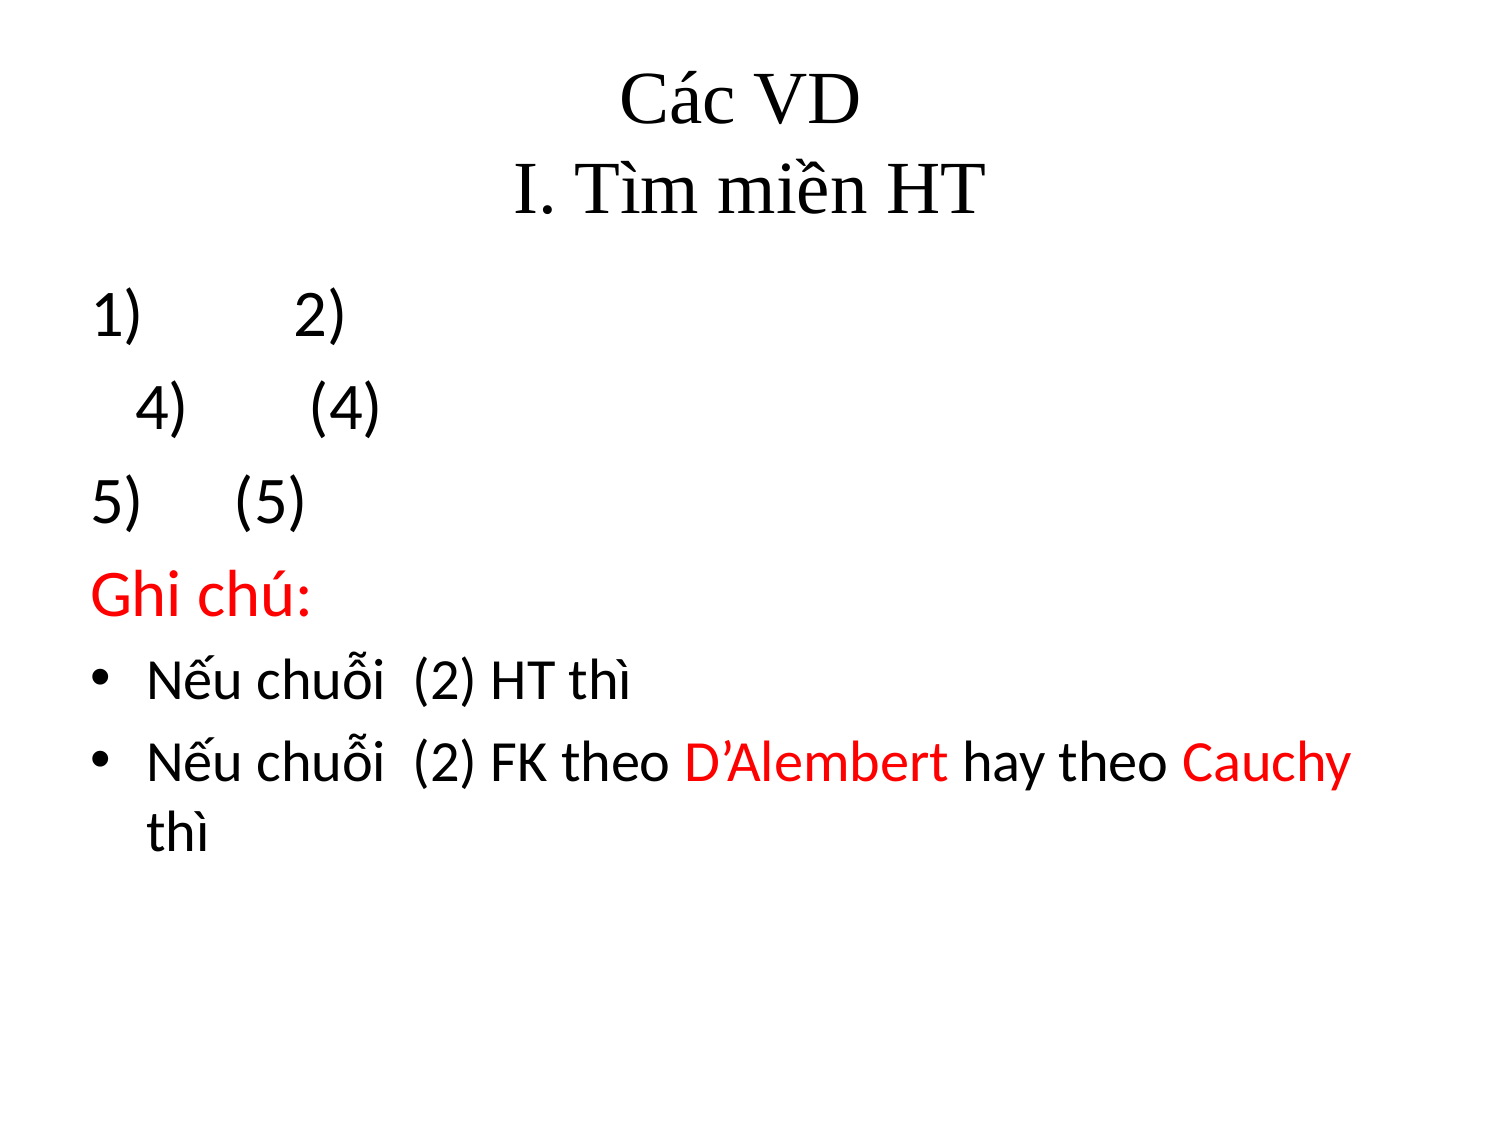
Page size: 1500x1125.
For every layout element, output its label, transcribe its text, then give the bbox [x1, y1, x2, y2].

title Các VD I. Tìm miền HT [75, 45, 1425, 233]
